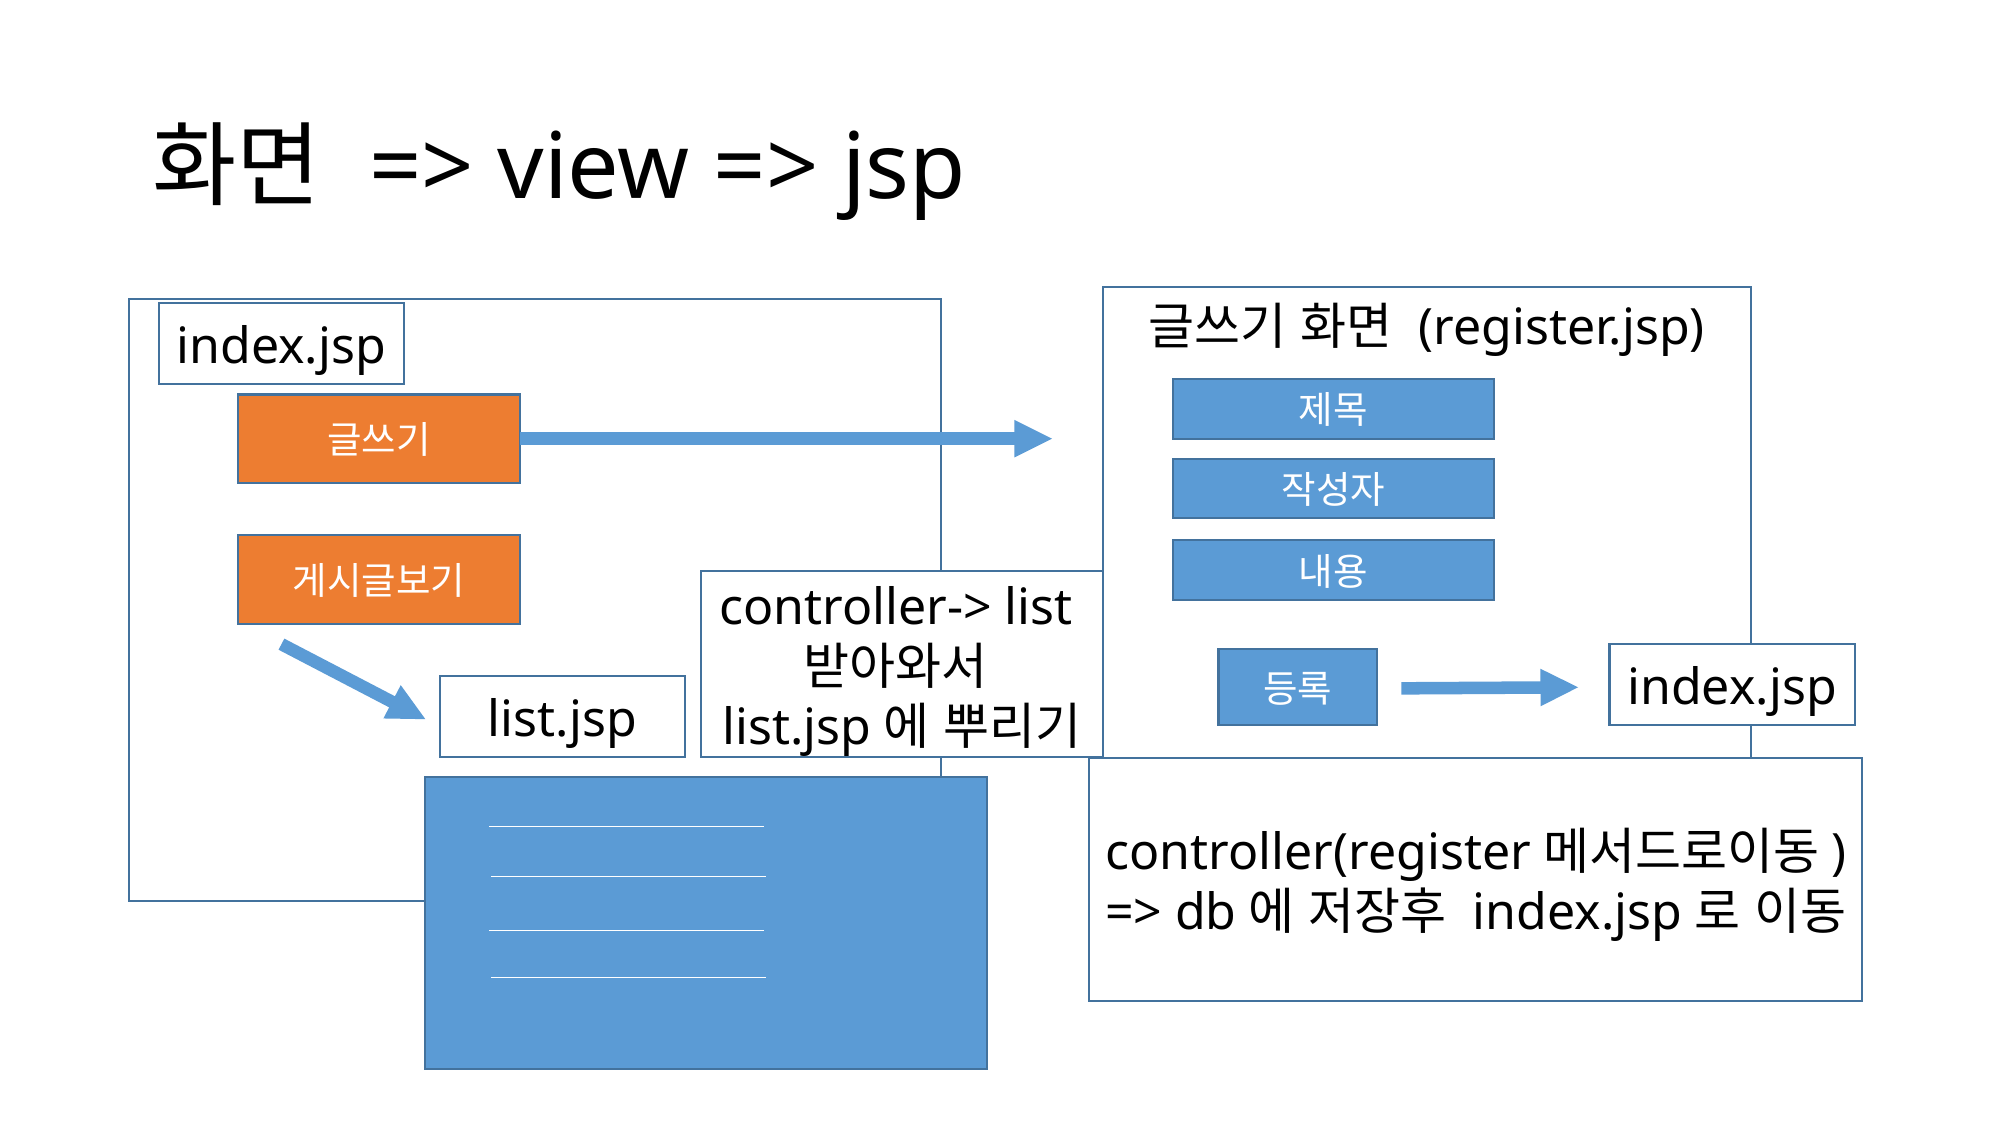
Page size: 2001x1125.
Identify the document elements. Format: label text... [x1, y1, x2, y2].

text_box 글쓰기 화면 (register.jsp) [1102, 286, 1752, 757]
title 화면 => view => jsp [137, 59, 1863, 278]
text_box 제목 [1172, 378, 1495, 440]
text_box controller-> list받아와서 list.jsp에 뿌리기 [700, 570, 1104, 758]
text_box index.jsp [158, 302, 405, 385]
text_box [128, 298, 942, 902]
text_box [281, 644, 426, 720]
text_box [424, 776, 988, 1070]
text_box 등록 [1217, 648, 1378, 726]
text_box 글쓰기 [237, 393, 521, 484]
text_box 내용 [1172, 539, 1495, 601]
text_box list.jsp [439, 675, 686, 758]
text_box 작성자 [1172, 458, 1495, 519]
text_box controller(register메서드로이동) => db에 저장후 index.jsp로 이동 [1088, 757, 1863, 1002]
text_box 게시글보기 [237, 534, 521, 625]
text_box index.jsp [1608, 643, 1856, 726]
